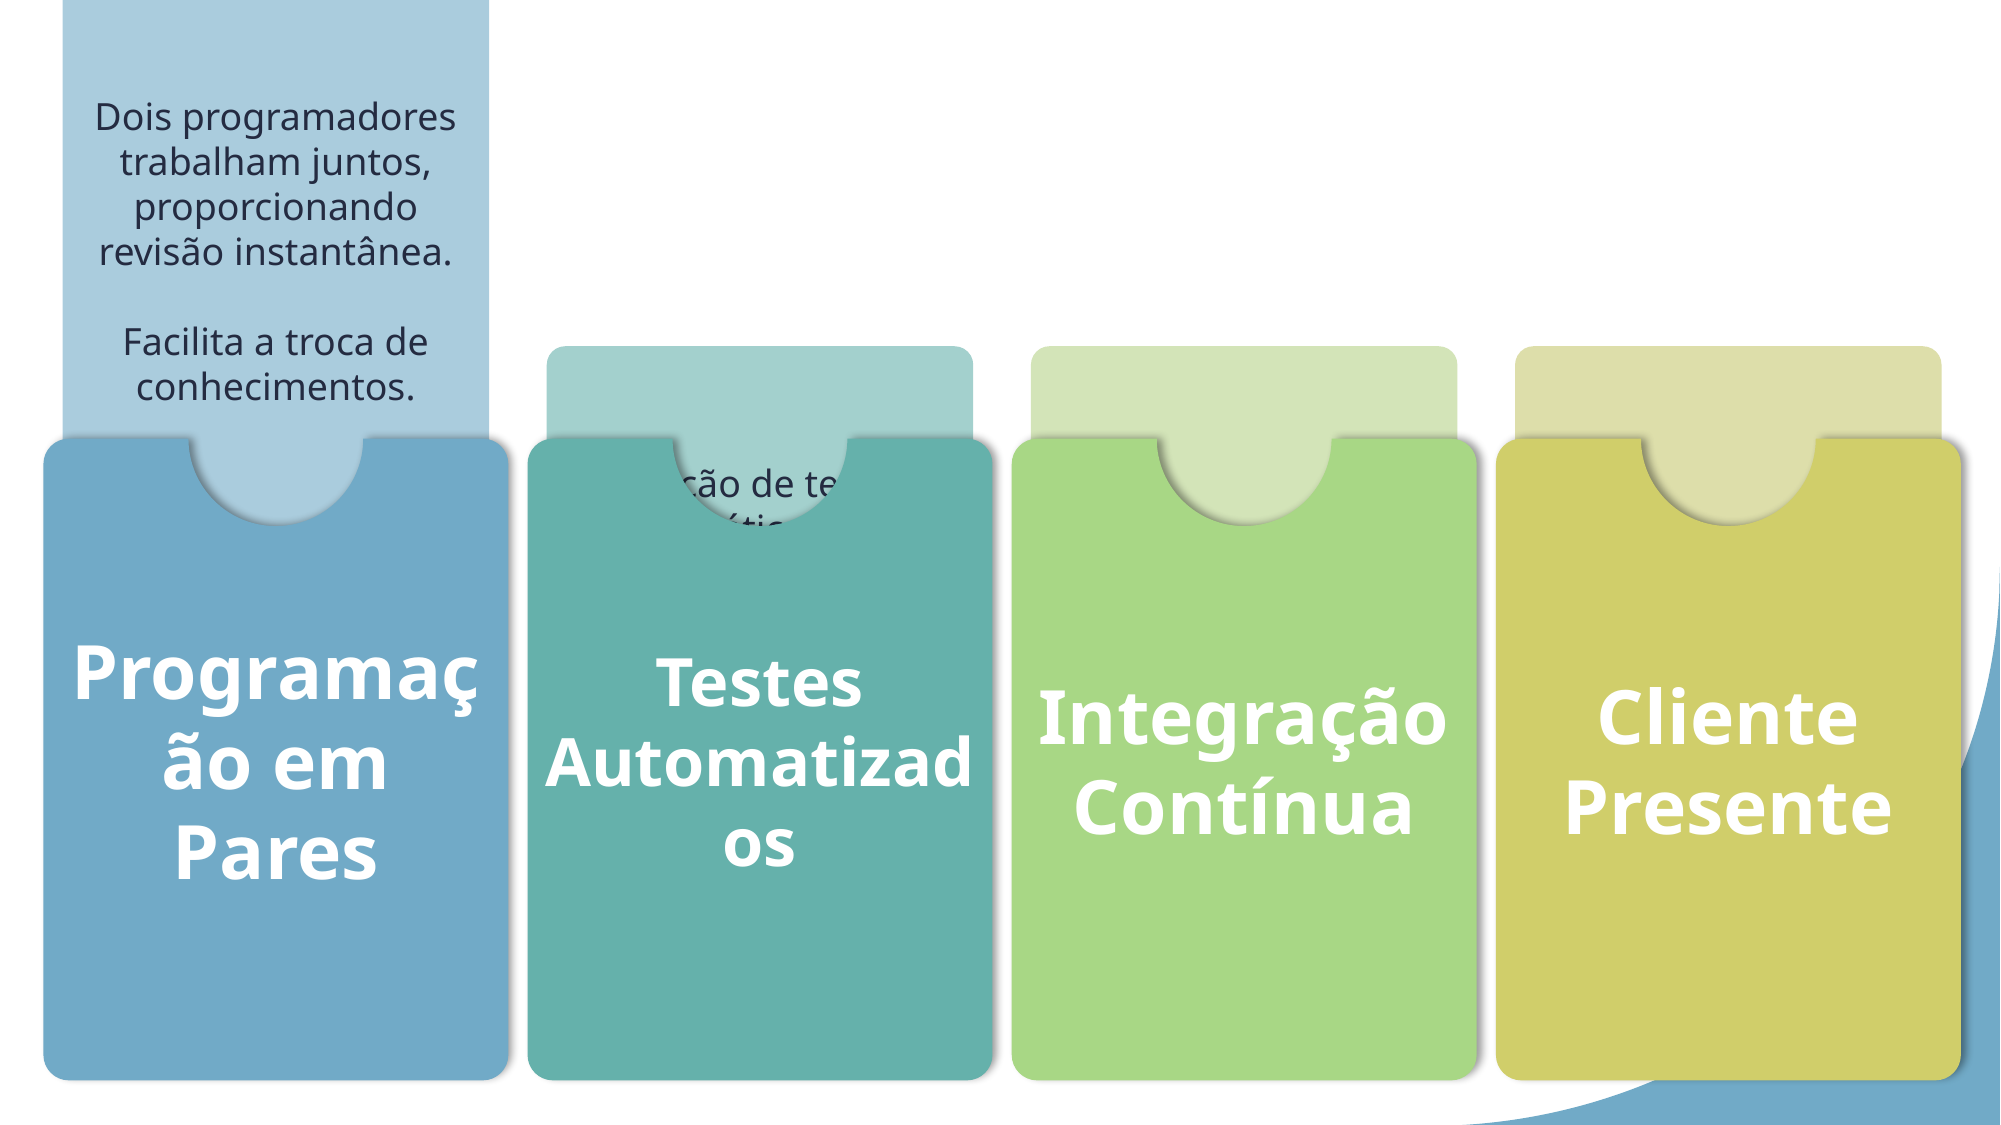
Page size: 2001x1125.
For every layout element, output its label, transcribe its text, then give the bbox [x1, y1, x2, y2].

text_box Cliente Presente [1494, 437, 1962, 1082]
text_box Integração frequente do código produzido pela equipe. Minimiza conflitos e detecta problemas de integração rapidamente. [1029, 345, 1459, 519]
text_box Dois programadores trabalham juntos, proporcionando revisão instantânea. Facilita a troca de conhecimentos. [61, 0, 491, 519]
text_box Presença constante do cliente durante o desenvolvimento. Ajuda na definição e ajuste contínuo dos requisitos. [1514, 345, 1943, 519]
text_box Testes Automatizados [526, 437, 994, 1082]
text_box Programação em Pares [42, 437, 510, 1082]
text_box Integração Contínua [1010, 437, 1478, 1082]
text_box Criação de testes automáticos para cada parte do software. Garante que alterações não introduzam erros e que o código existente continue funcionando. [545, 345, 975, 519]
